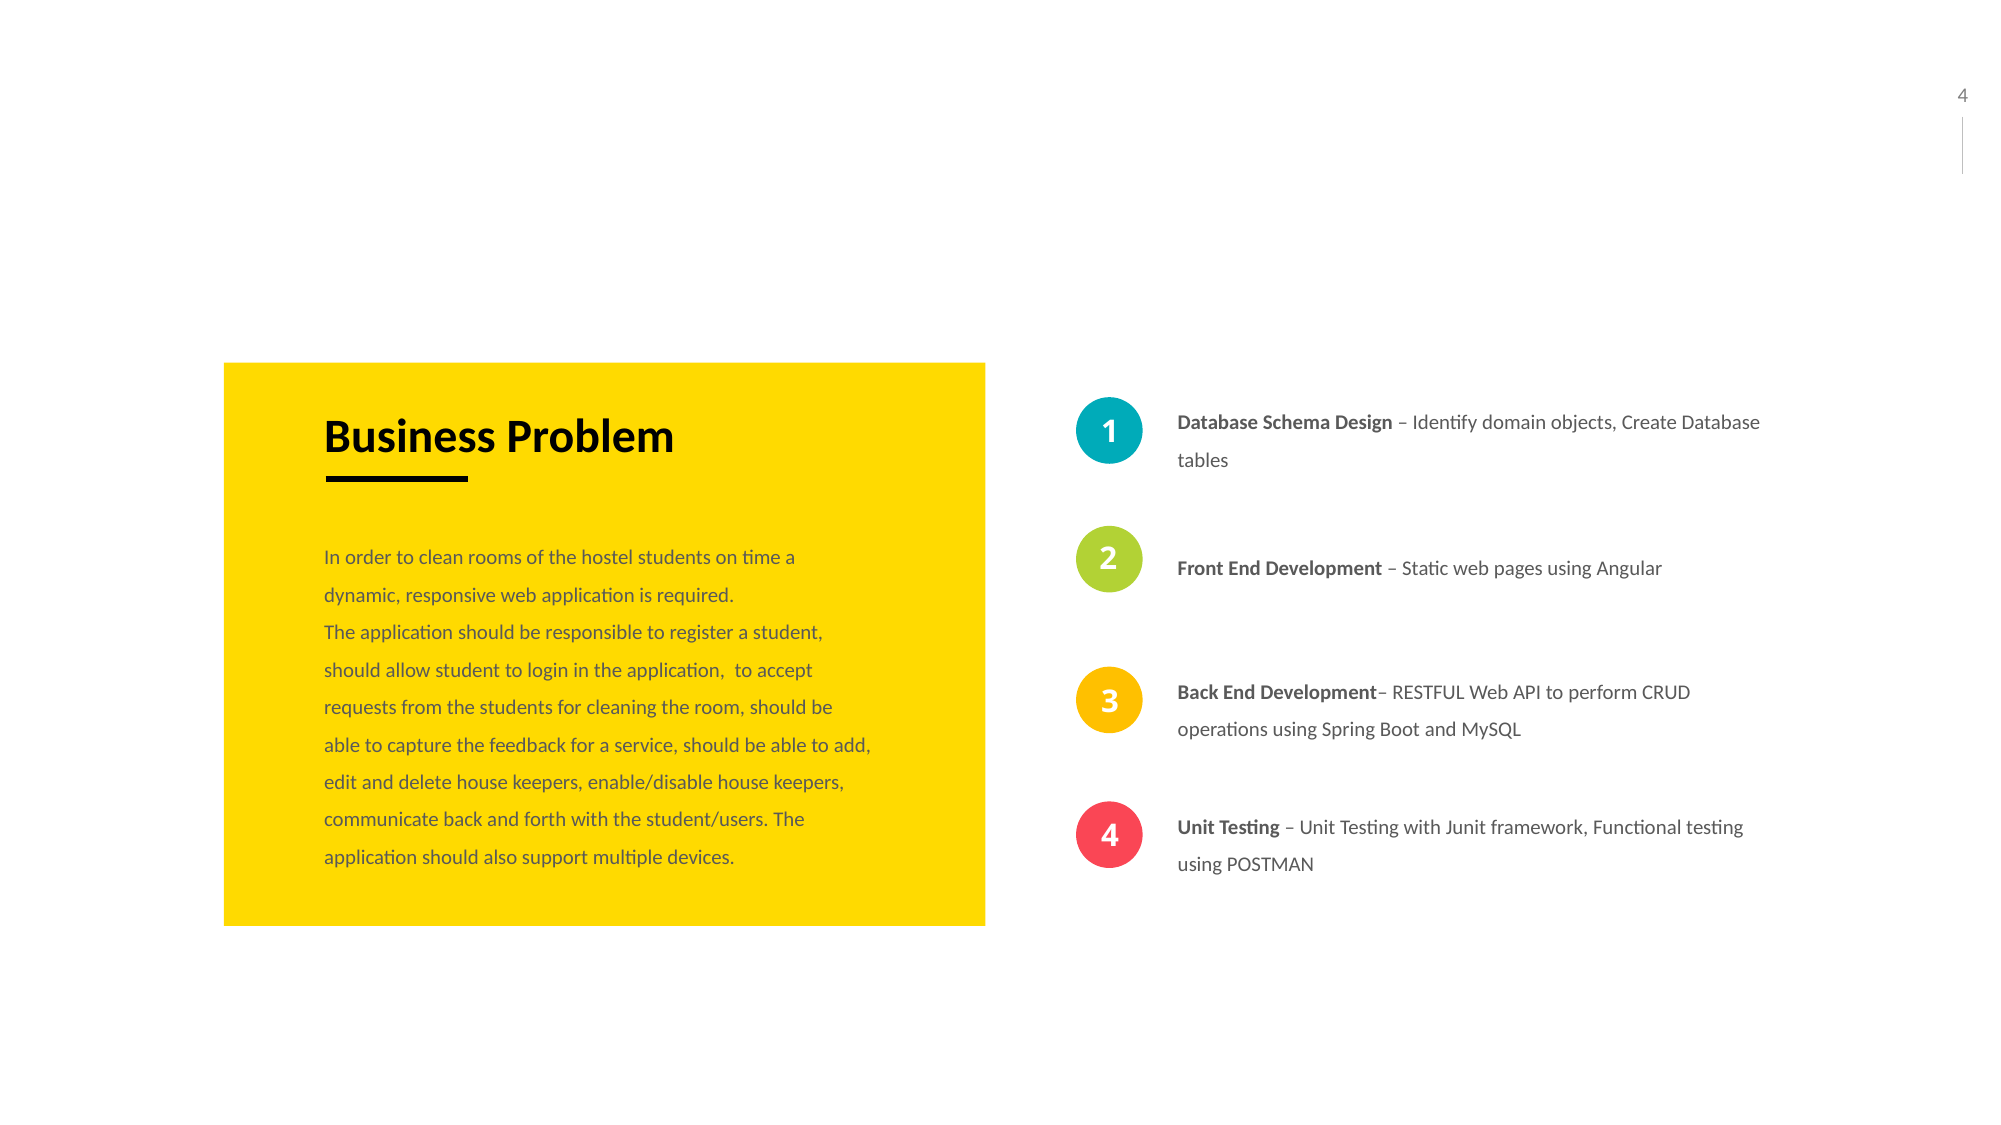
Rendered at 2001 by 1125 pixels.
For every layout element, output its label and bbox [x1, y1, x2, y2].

text_box [223, 362, 1776, 926]
